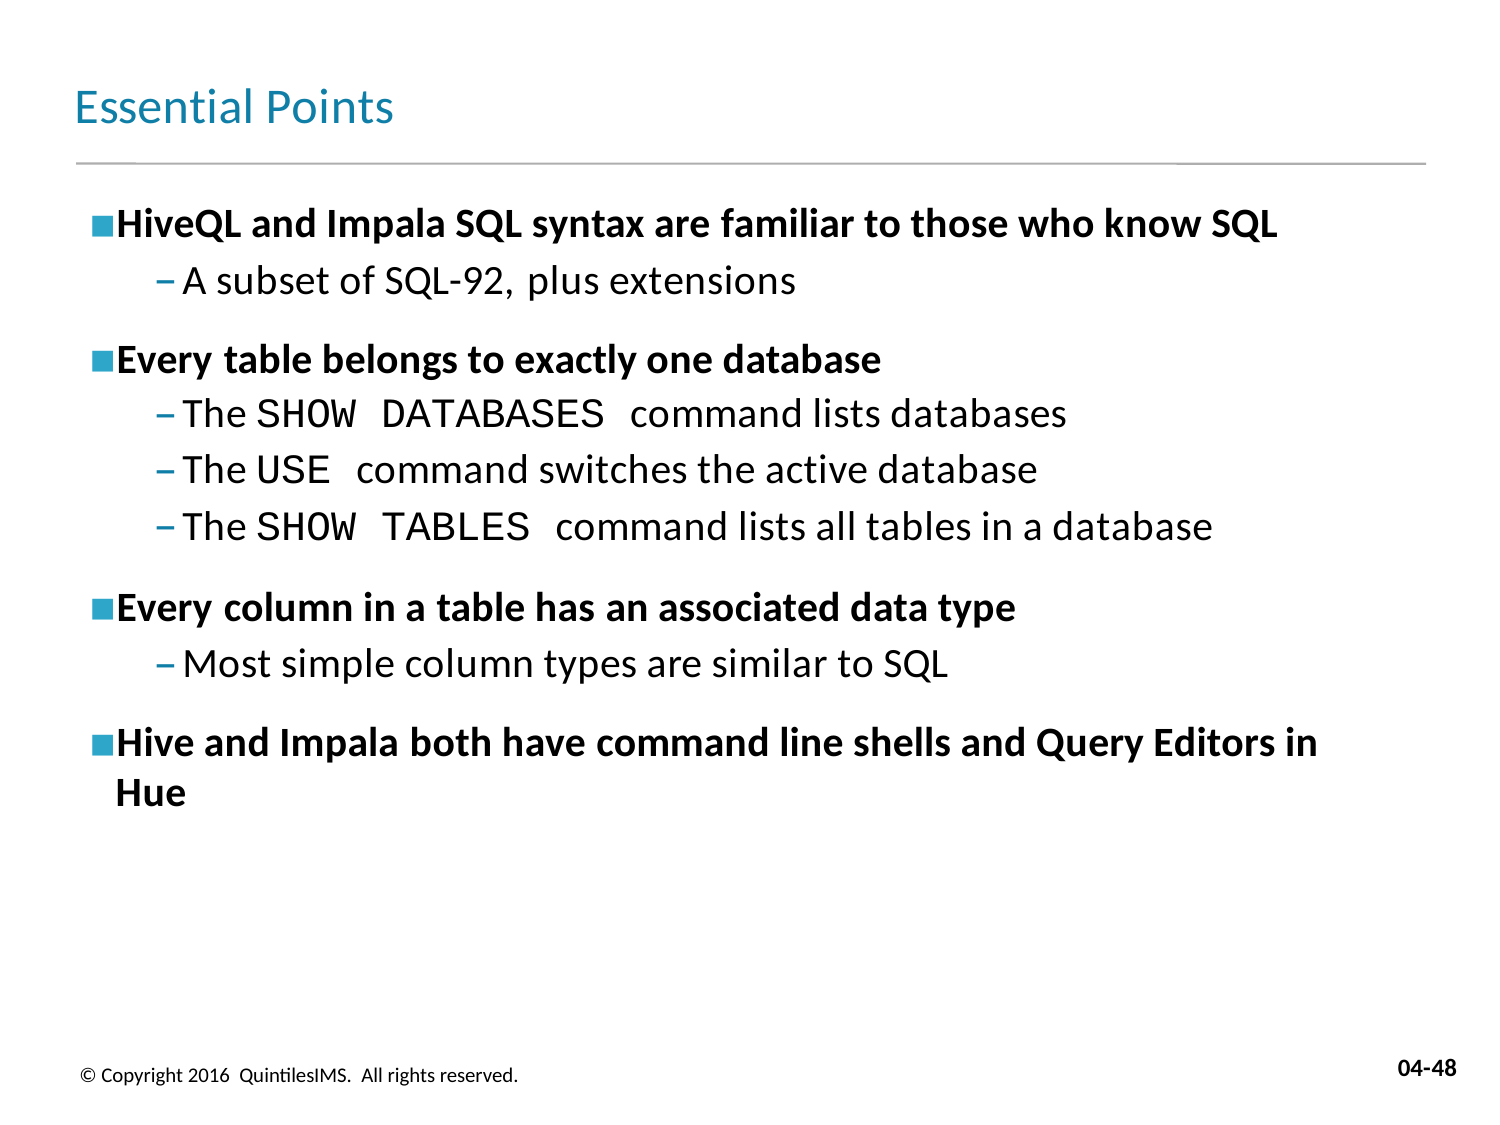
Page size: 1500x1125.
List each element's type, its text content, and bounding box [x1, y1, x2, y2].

footer © Copyright 2016 QuintilesIMS. All rights reserved. [77, 1061, 1189, 1125]
title Essential Points [72, 45, 1428, 262]
text_box HiveQL and Impala SQL syntax are familiar to those who know SQL A subset of SQL-92, plus extensions Every table belongs to exactly one database The SHOW DATABASES command lists databases The USE command switches the active database The SHOW TABLES command lists all tables in a database Every column in a table has an associated data type Most simple column types are similar to SQL Hive and Impala both have command line shells and Query Editors in Hue [86, 262, 1385, 816]
slide_number 04-48 [1395, 1051, 1461, 1125]
